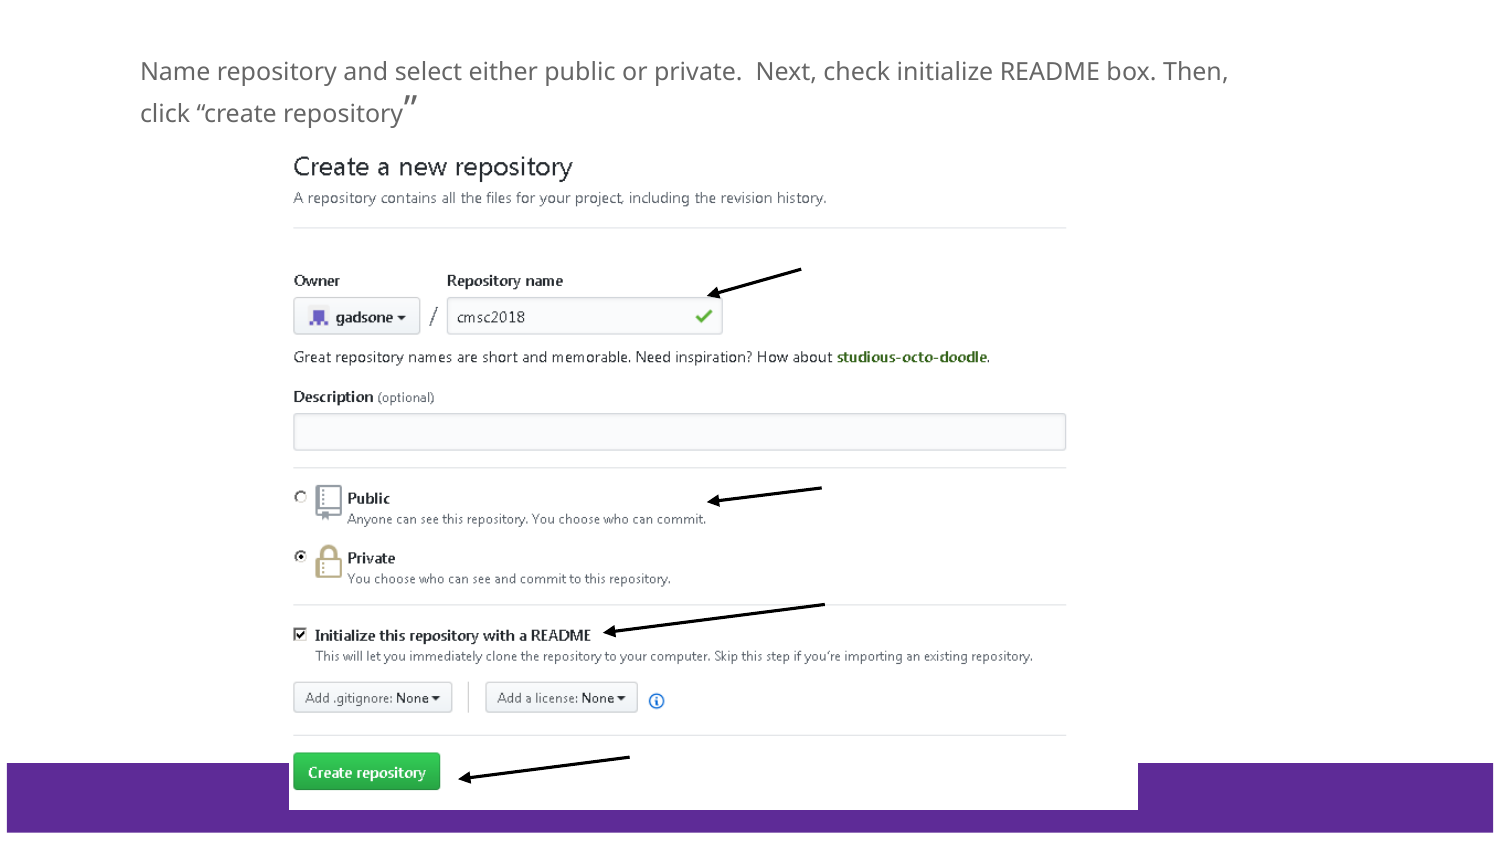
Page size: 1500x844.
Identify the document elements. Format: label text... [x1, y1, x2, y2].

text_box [706, 487, 822, 503]
text_box Name repository and select either public or private. Next, check initialize README box. Then, click “create repository” [125, 39, 1303, 127]
text_box [6, 763, 1494, 833]
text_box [602, 604, 825, 633]
picture [288, 150, 1138, 810]
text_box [457, 756, 630, 780]
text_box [706, 268, 802, 297]
